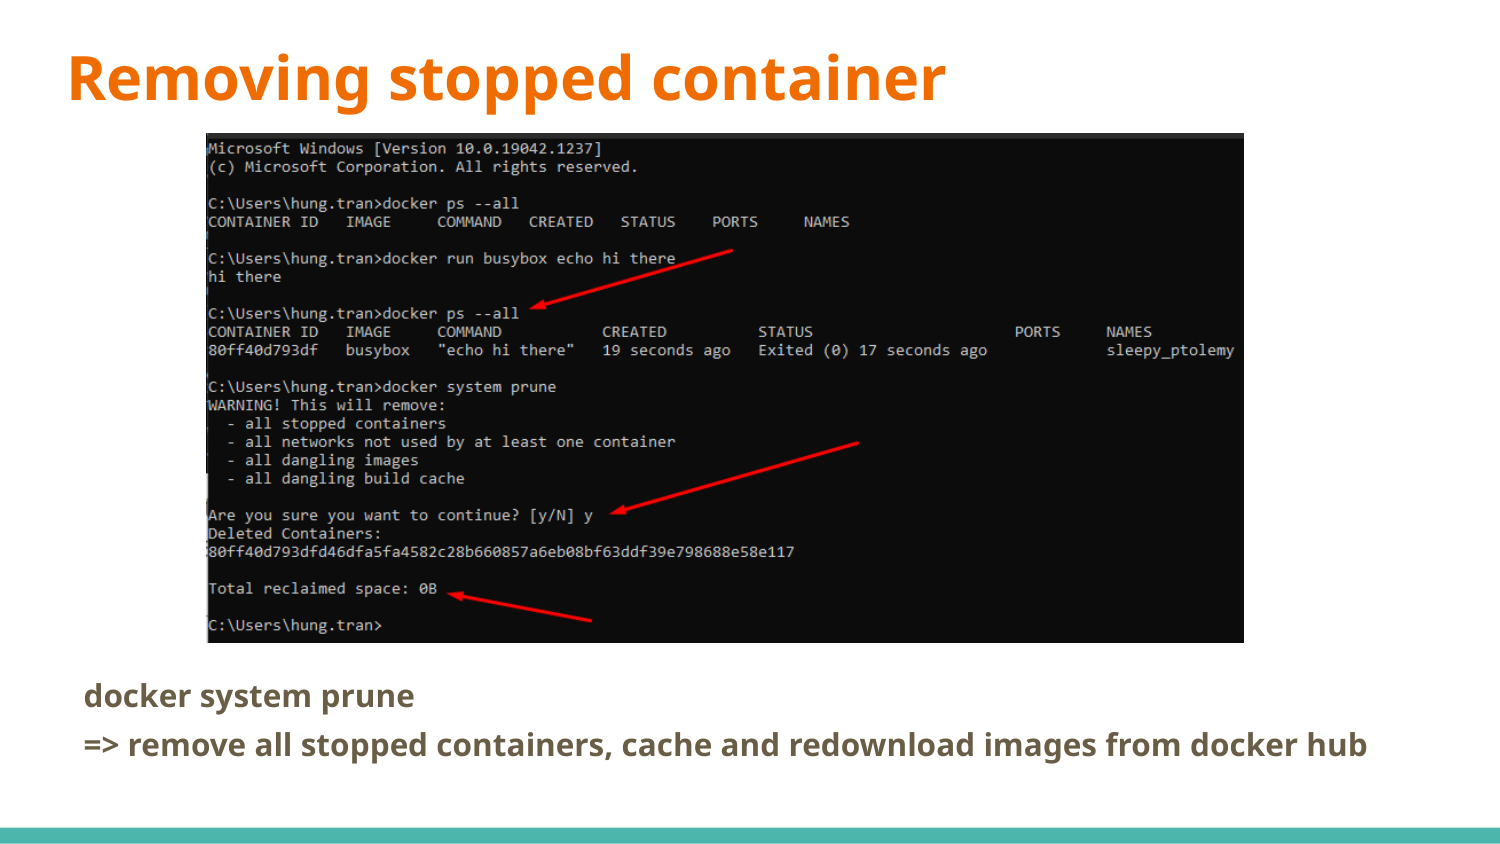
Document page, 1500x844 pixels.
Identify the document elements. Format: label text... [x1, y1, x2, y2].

title Removing stopped container [51, 20, 1449, 137]
picture [206, 133, 1244, 643]
list docker system prune => remove all stopped containers, cache and redownload images from docker hub [51, 652, 1399, 790]
